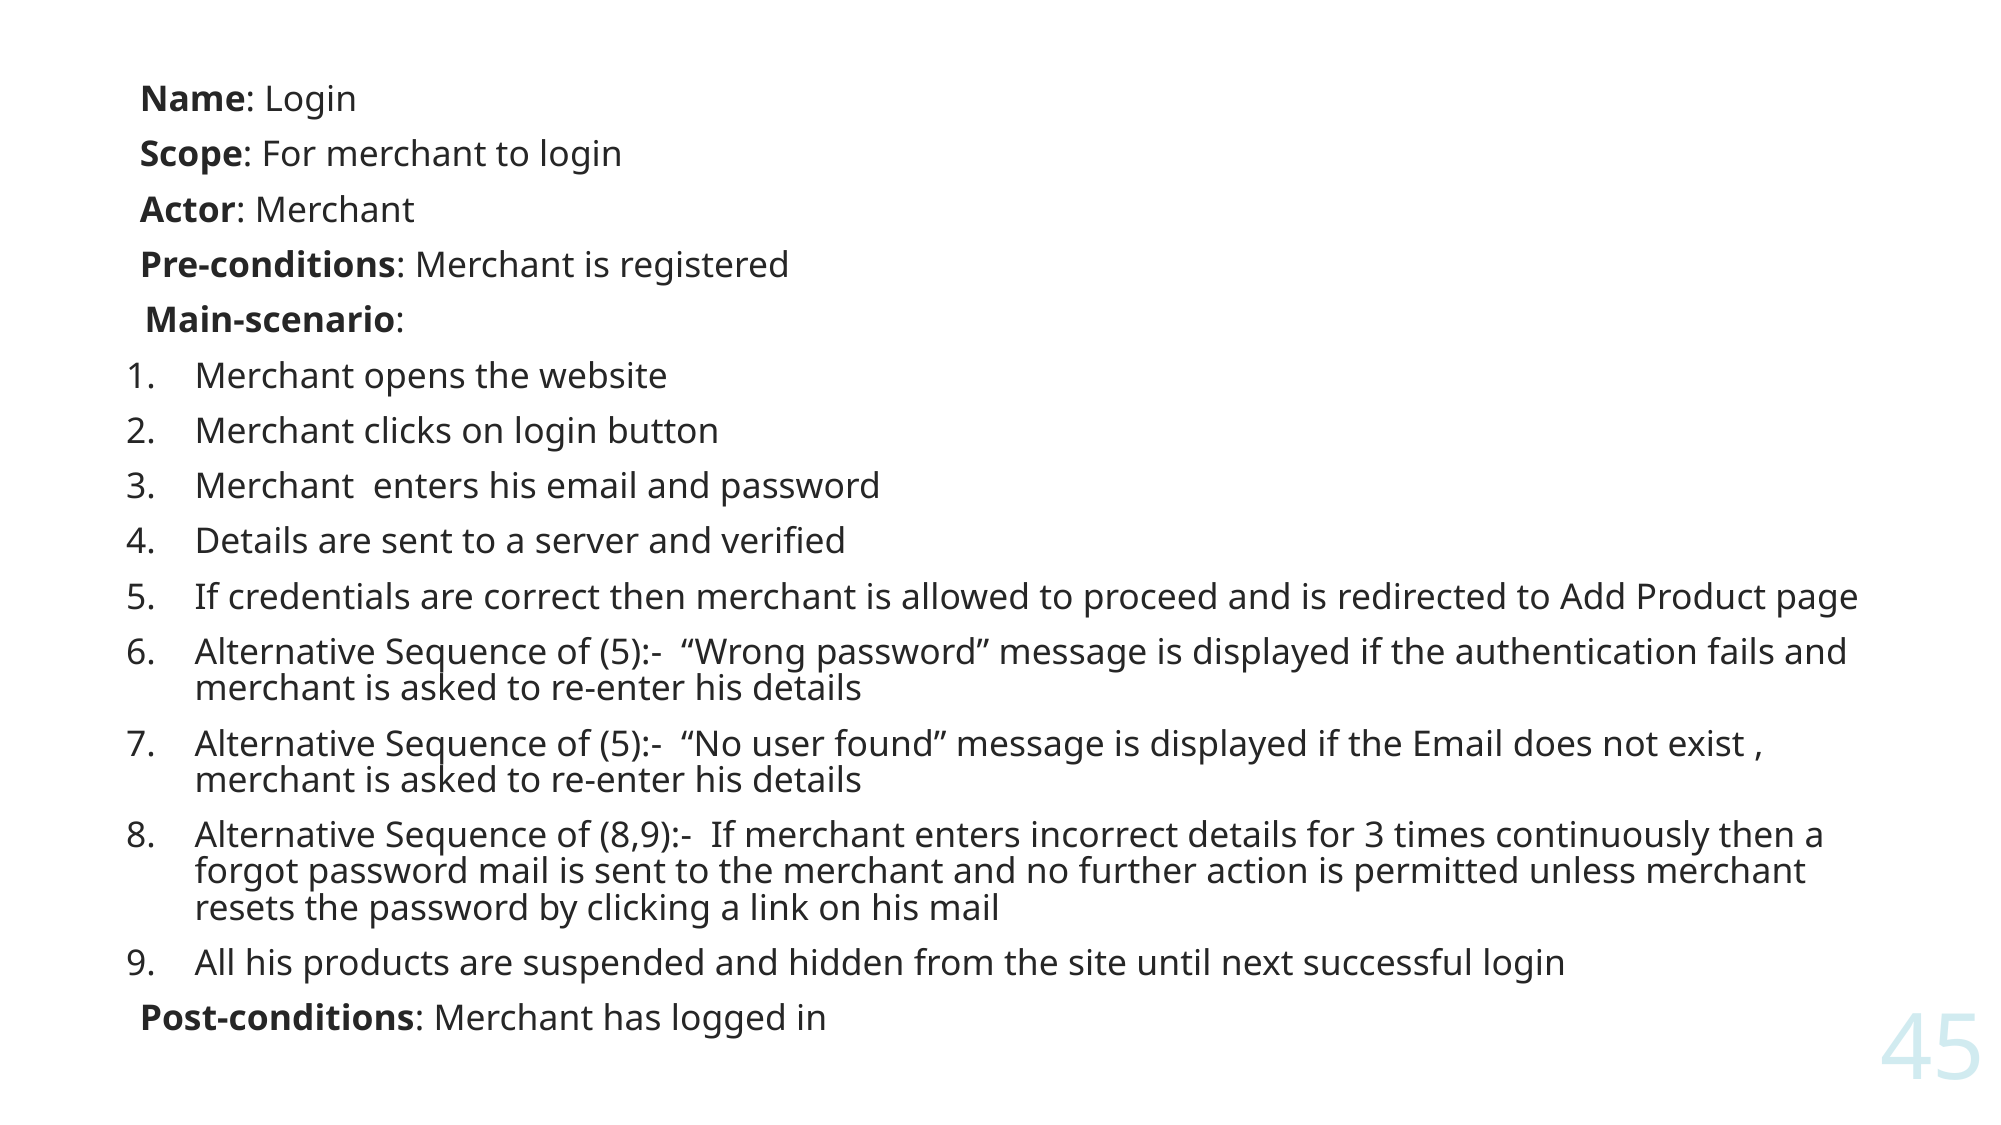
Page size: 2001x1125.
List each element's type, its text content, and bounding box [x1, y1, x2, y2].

list Name: Login Scope: For merchant to login Actor: Merchant Pre-conditions: Merchant is registered Main-scenario: Merchant opens the website Merchant clicks on login button Merchant enters his email and password Details are sent to a server and verified If credentials are correct then merchant is allowed to proceed and is redirected to Add Product page Alternative Sequence of (5):- “Wrong password” message is displayed if the authentication fails and merchant is asked to re-enter his details Alternative Sequence of (5):- “No user found” message is displayed if the Email does not exist , merchant is asked to re-enter his details Alternative Sequence of (8,9):- If merchant enters incorrect details for 3 times continuously then a forgot password mail is sent to the merchant and no further action is permitted unless merchant resets the password by clicking a link on his mail All his products are suspended and hidden from the site until next successful login Post-conditions: Merchant has logged in [111, 75, 1876, 1076]
slide_number 45 [1751, 968, 2000, 1121]
